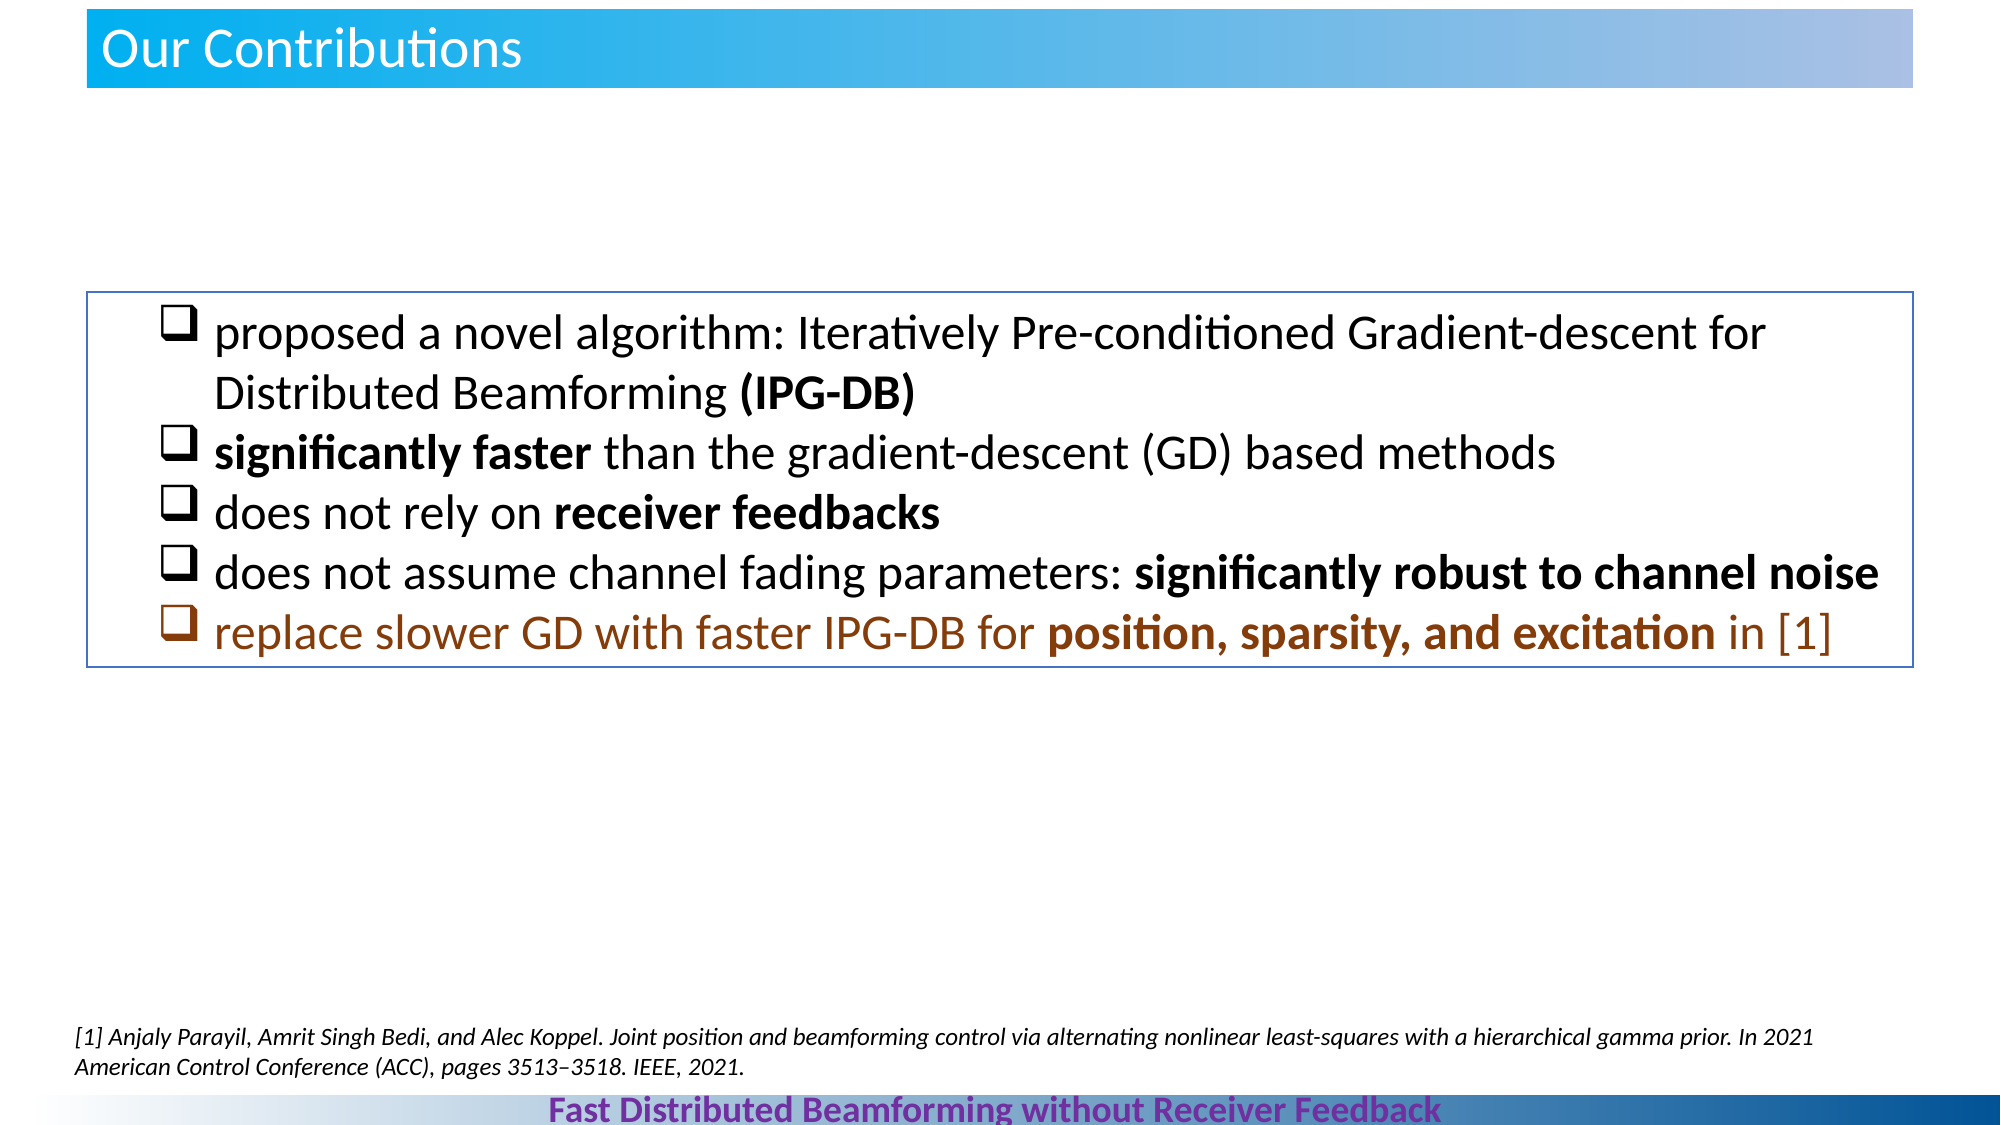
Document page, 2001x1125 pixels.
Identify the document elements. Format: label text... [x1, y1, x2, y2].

text_box proposed a novel algorithm: Iteratively Pre-conditioned Gradient-descent for Distributed Beamforming (IPG-DB) significantly faster than the gradient-descent (GD) based methods does not rely on receiver feedbacks does not assume channel fading parameters: significantly robust to channel noise replace slower GD with faster IPG-DB for position, sparsity, and excitation in [1] [86, 291, 1914, 668]
text_box [1] Anjaly Parayil, Amrit Singh Bedi, and Alec Koppel. Joint position and beamforming control via alternating nonlinear least-squares with a hierarchical gamma prior. In 2021 American Control Conference (ACC), pages 3513–3518. IEEE, 2021. [60, 1013, 1931, 1088]
text_box Fast Distributed Beamforming without Receiver Feedback [533, 1078, 1466, 1125]
text_box Our Contributions [86, 9, 1913, 88]
